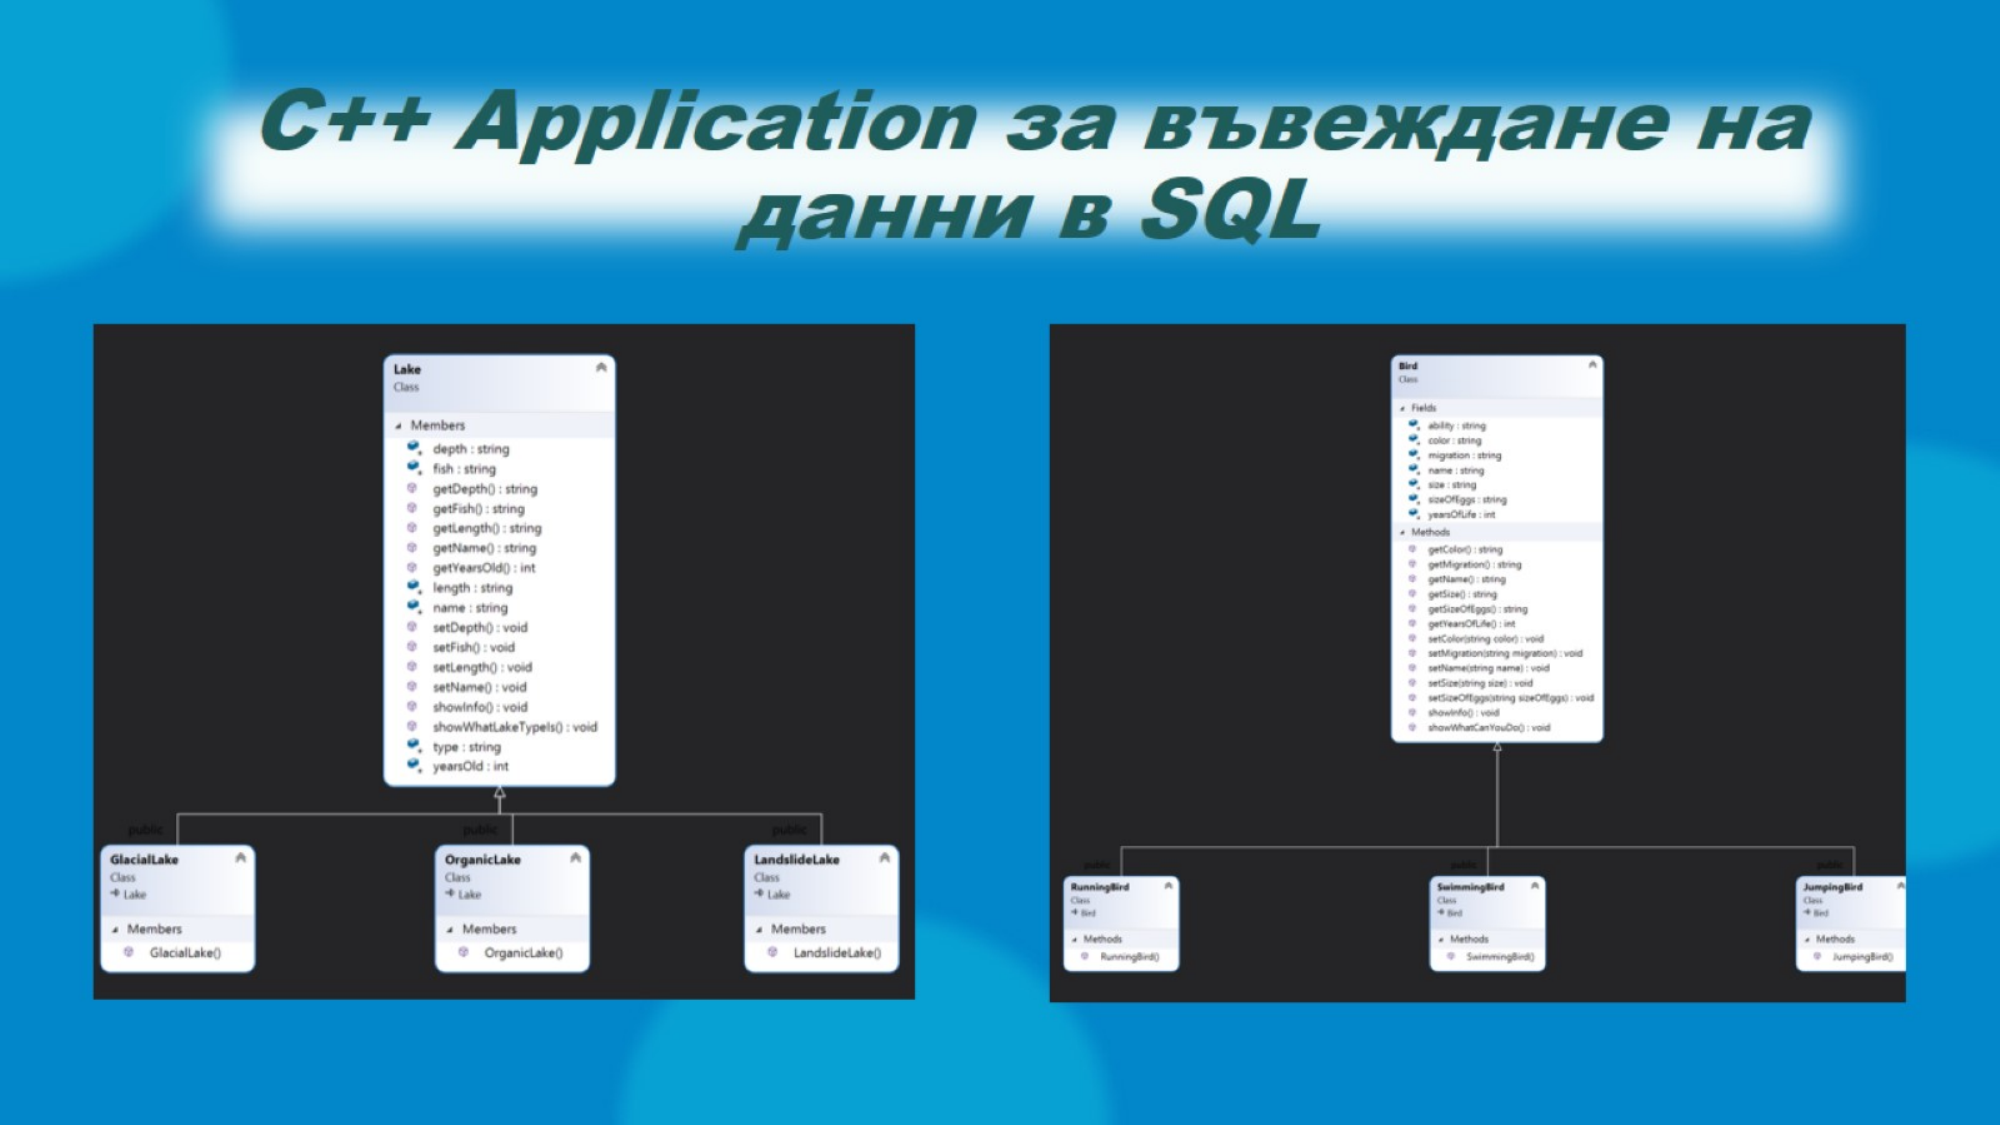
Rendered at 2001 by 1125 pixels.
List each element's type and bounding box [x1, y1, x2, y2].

picture [92, 324, 916, 1000]
picture [1046, 322, 1908, 1003]
picture [175, 79, 1869, 258]
